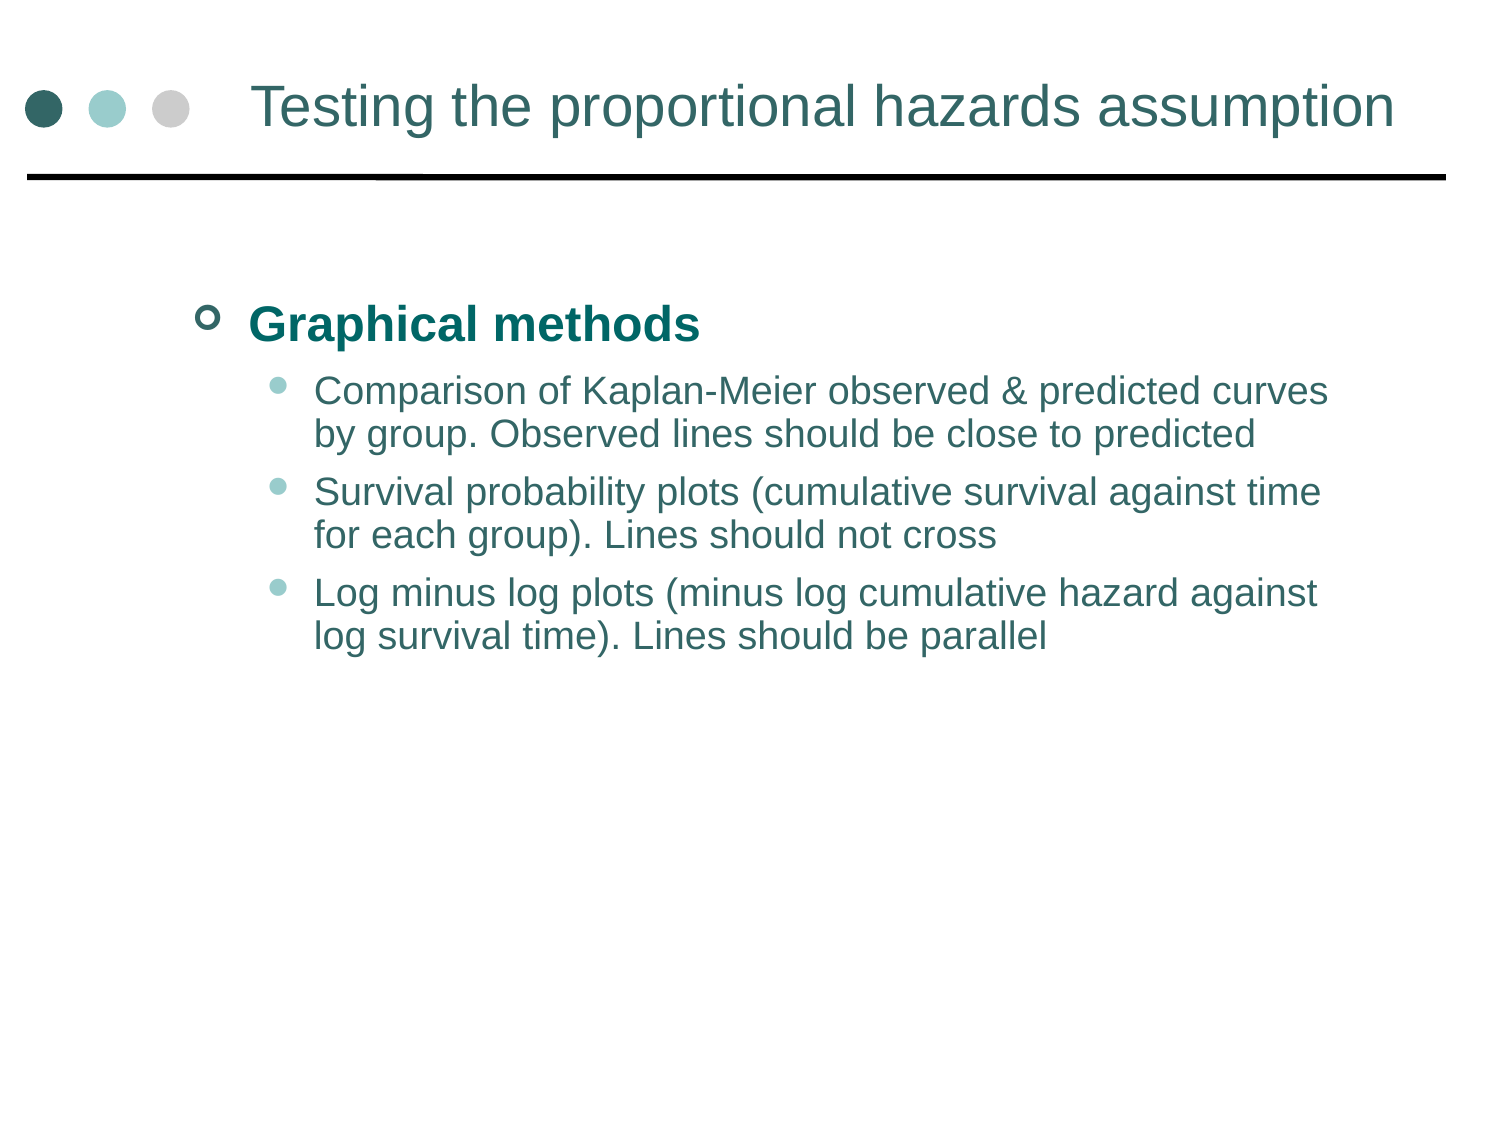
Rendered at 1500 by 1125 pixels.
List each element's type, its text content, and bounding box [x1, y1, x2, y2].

title Testing the proportional hazards assumption [235, 29, 1447, 178]
list Graphical methods Comparison of Kaplan-Meier observed & predicted curves by group. Observed lines should be close to predicted Survival probability plots (cumulative survival against time for each group). Lines should not cross Log minus log plots (minus log cumulative hazard against log survival time). Lines should be parallel [176, 290, 1353, 1093]
